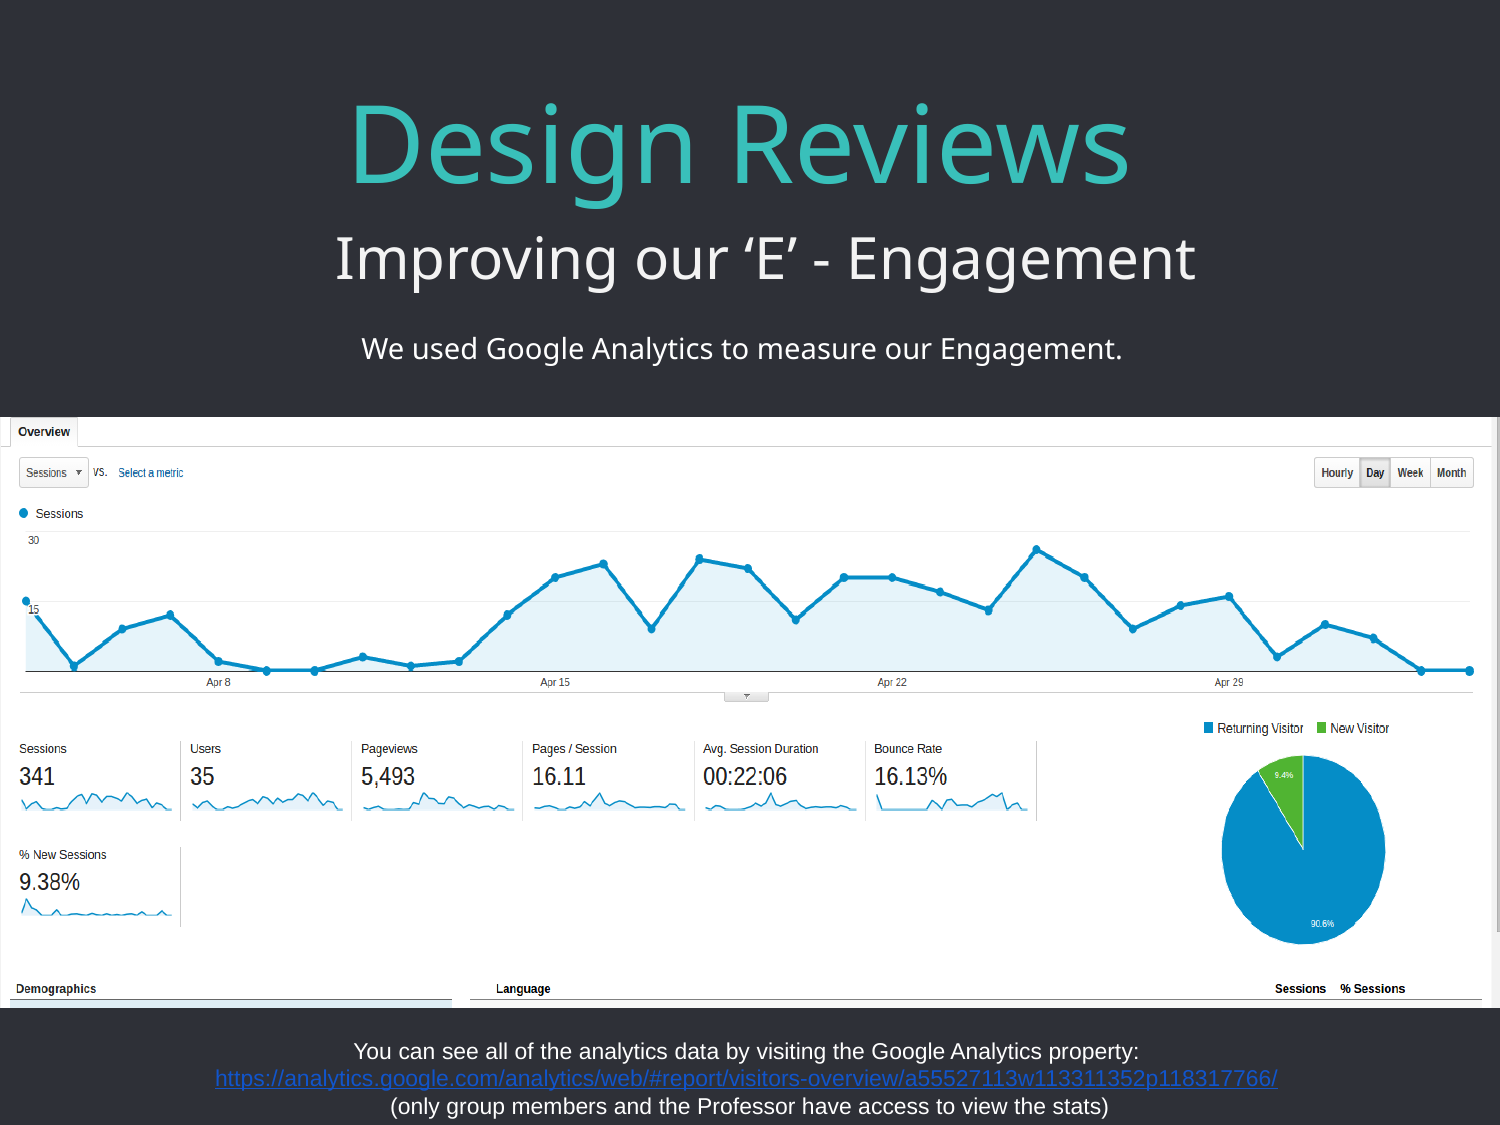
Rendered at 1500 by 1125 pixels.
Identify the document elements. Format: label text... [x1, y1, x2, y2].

subtitle Improving our ‘E’ - Engagement [67, 206, 1465, 315]
title Design Reviews [29, 38, 1449, 221]
text_box You can see all of the analytics data by visiting the Google Analytics property: https://analytics.google.com/analytics/web/#report/visitors-overview/a55527113w113311352p118317766/ (only group members and the Professor have access to view the stats) [18, 1021, 1482, 1097]
text_box We used Google Analytics to measure our Engagement. [62, 314, 1438, 415]
picture [0, 417, 1500, 1009]
